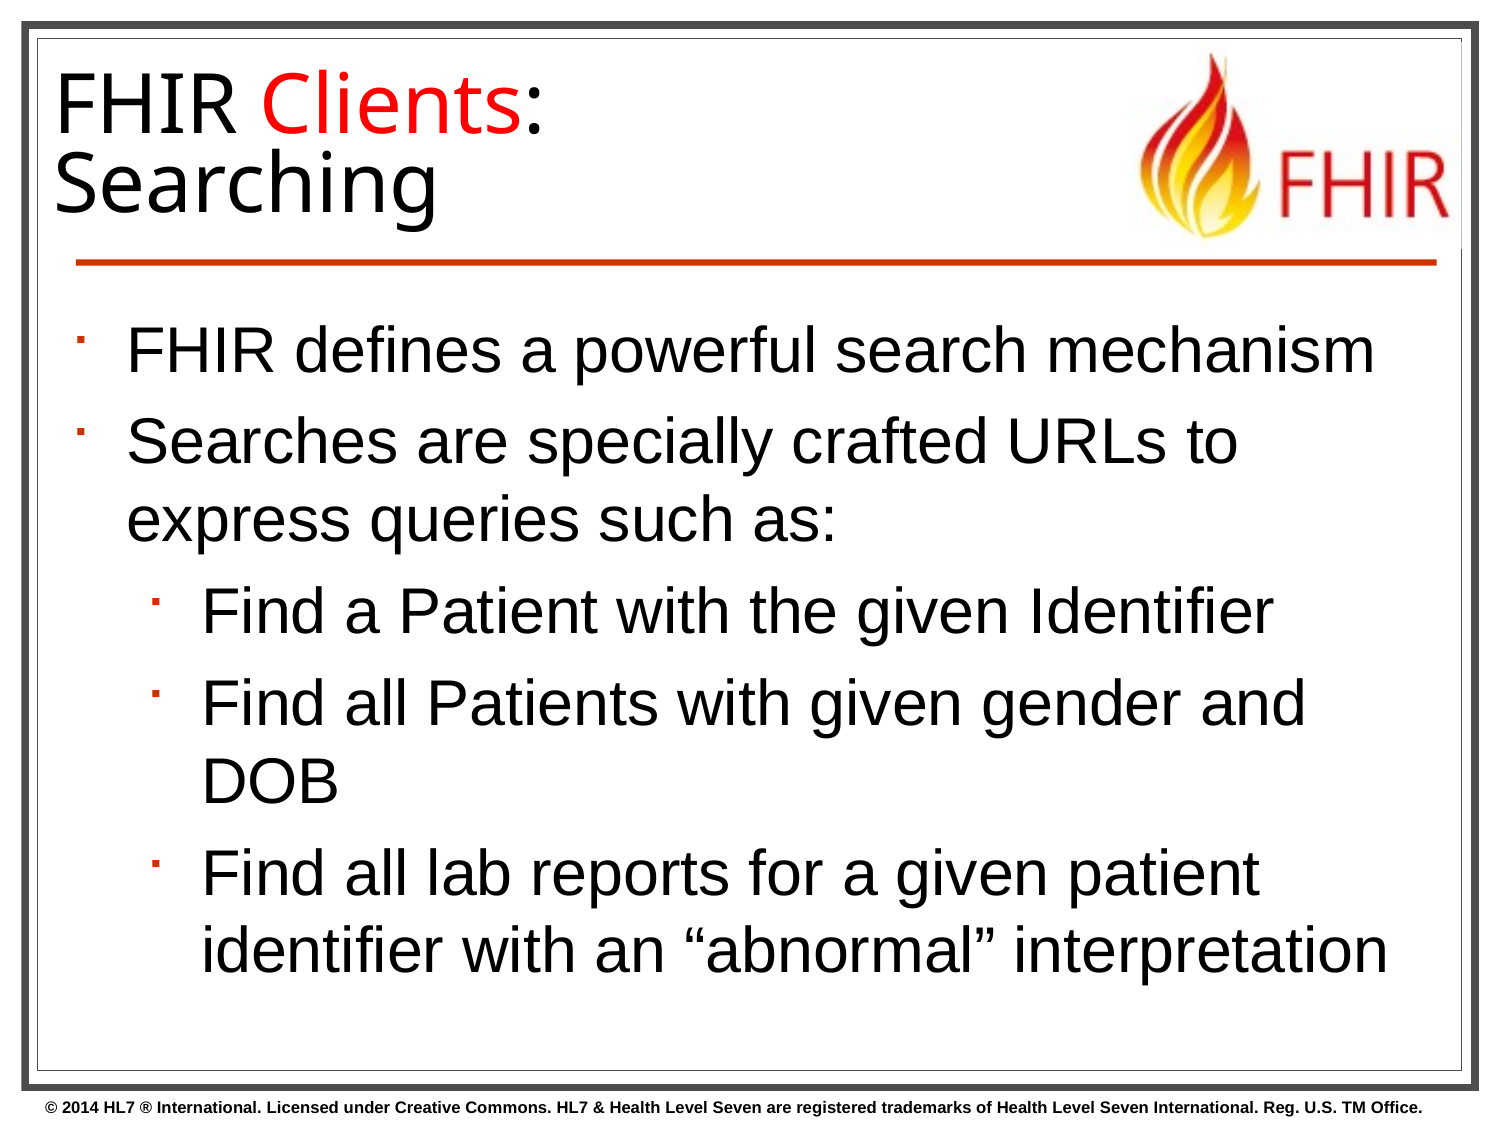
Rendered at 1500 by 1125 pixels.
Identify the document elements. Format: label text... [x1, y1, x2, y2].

slide_number [28, 1033, 149, 1072]
title FHIR Clients: Searching [52, 0, 1129, 299]
list FHIR defines a powerful search mechanism Searches are specially crafted URLs to express queries such as: Find a Patient with the given Identifier Find all Patients with given gender and DOB Find all lab reports for a given patient identifier with an “abnormal” interpretation [61, 299, 1438, 1125]
picture [1129, 42, 1462, 249]
